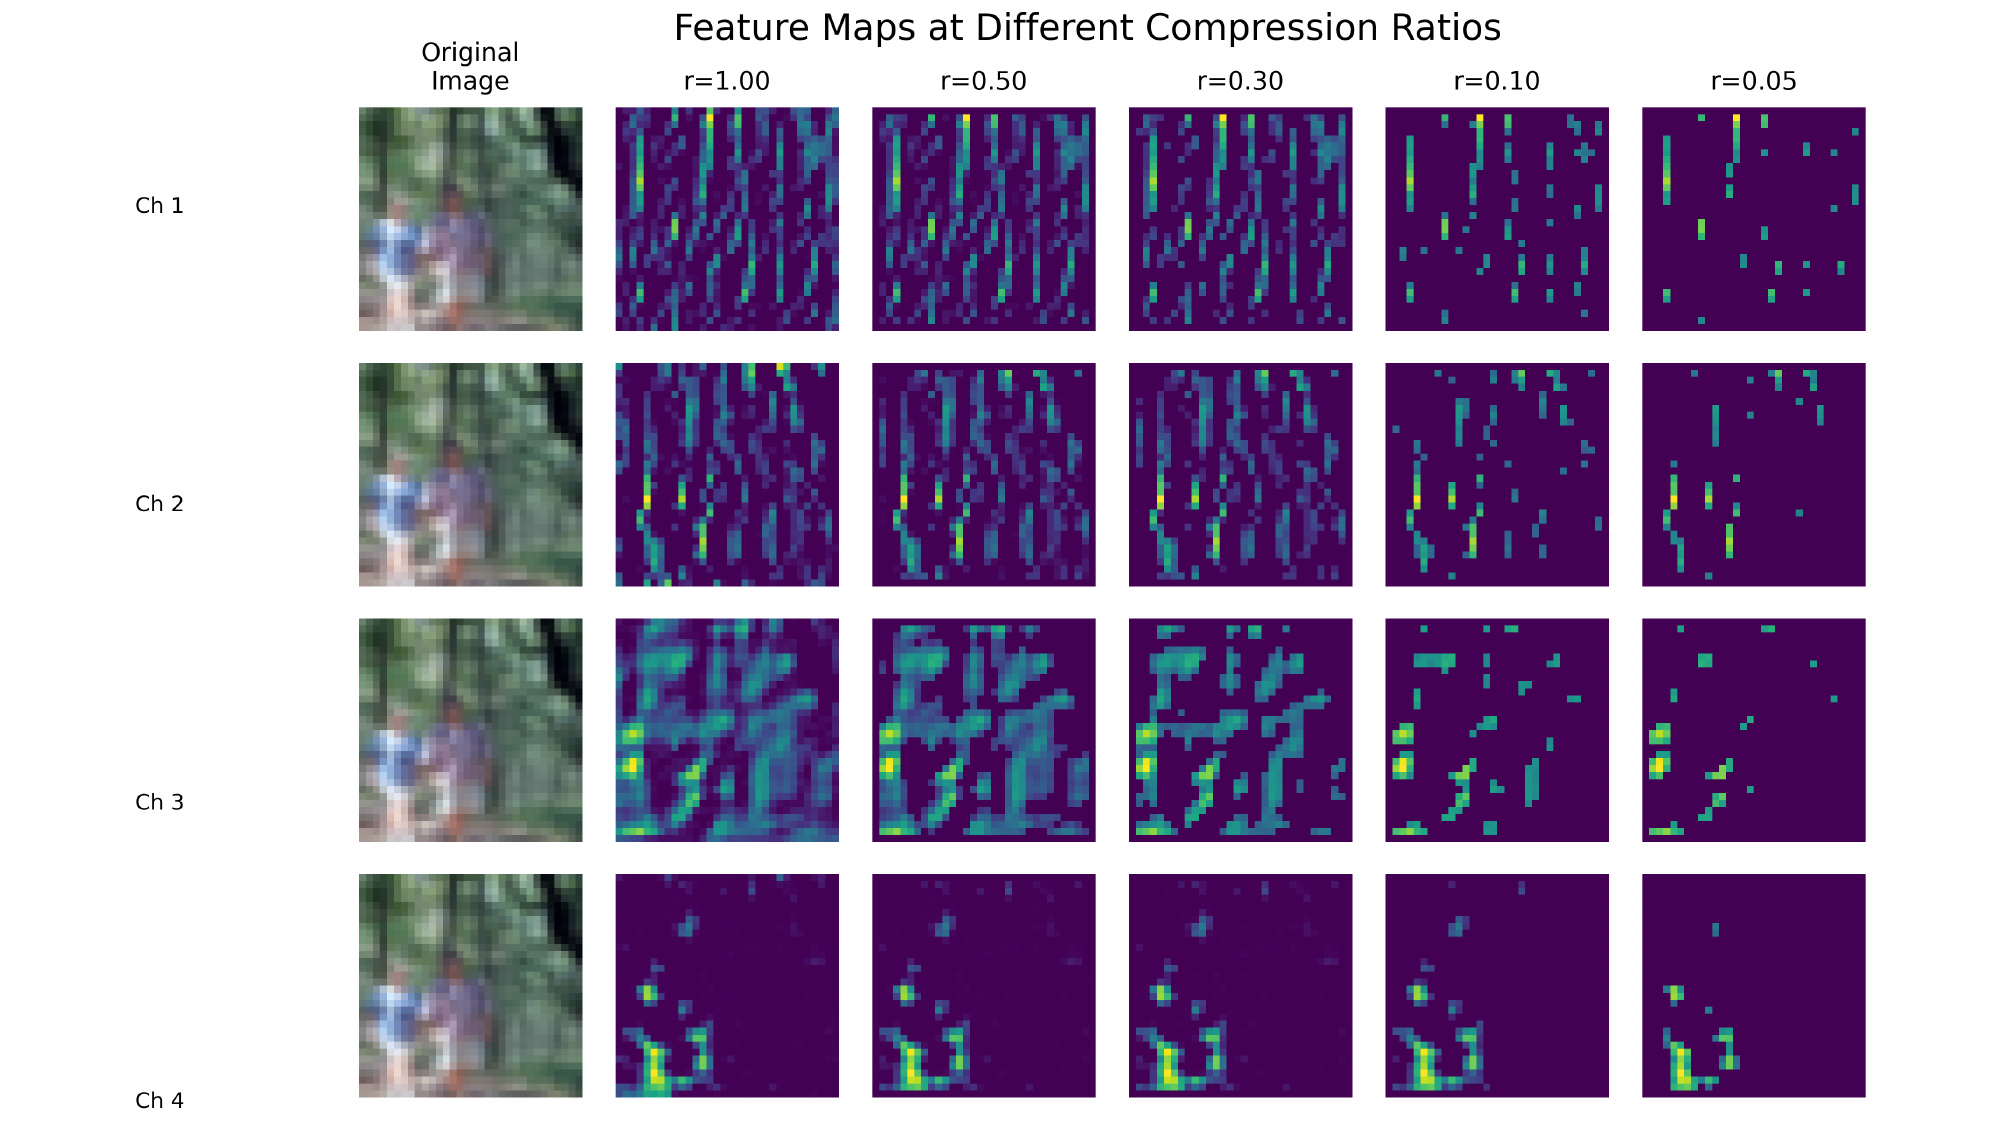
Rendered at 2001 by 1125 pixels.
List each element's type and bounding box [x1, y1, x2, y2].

picture [121, 0, 1879, 1125]
